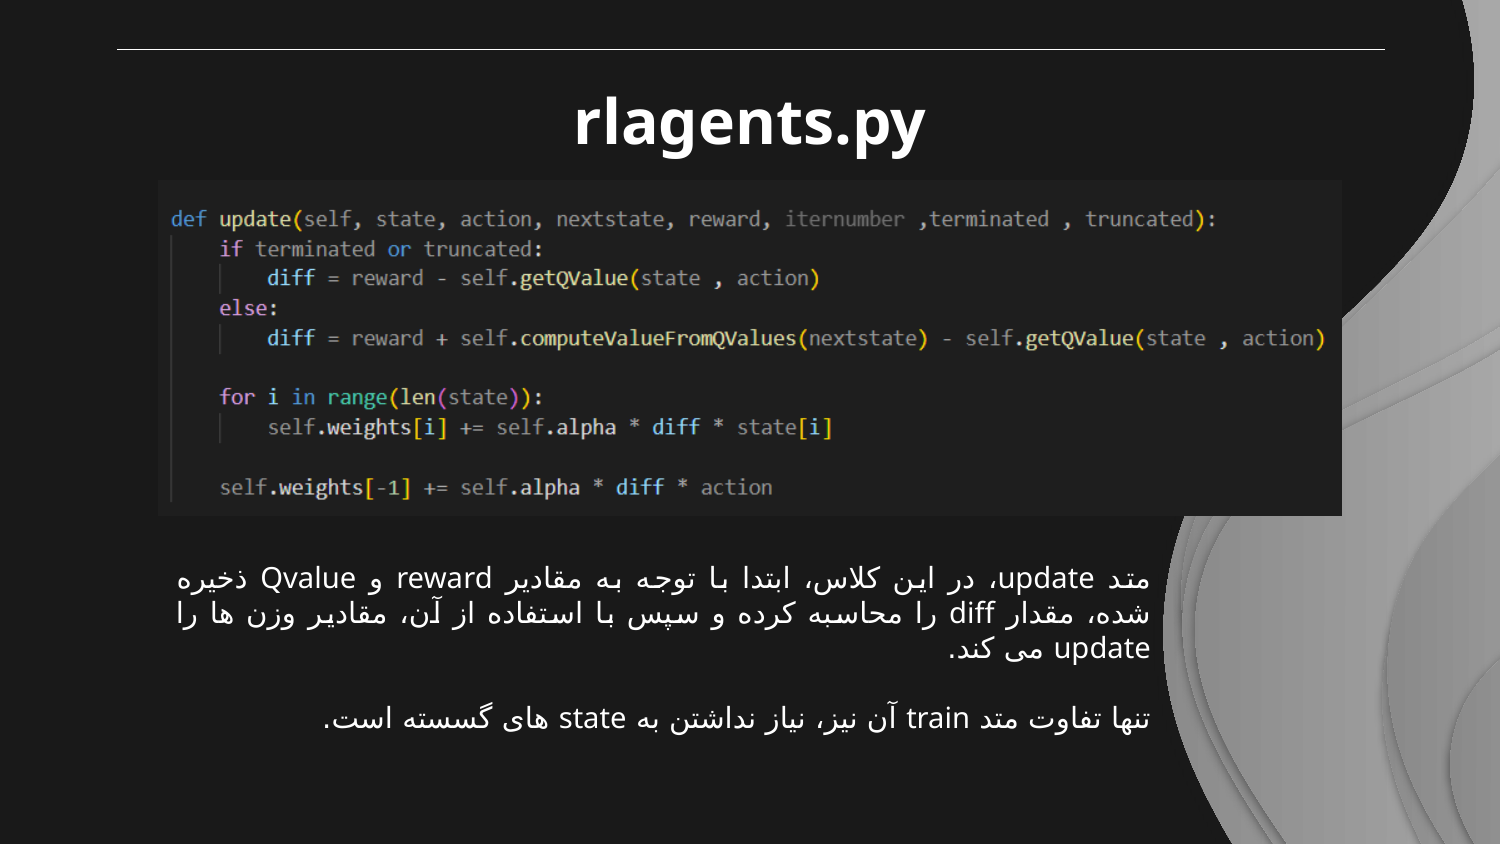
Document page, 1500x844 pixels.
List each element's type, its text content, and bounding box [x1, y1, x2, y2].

picture [157, 180, 1343, 516]
list متد update، در این کلاس، ابتدا با توجه به مقادیر reward و Qvalue ذخیره شده، مقدار diff را محاسبه کرده و سپس با استفاده از آن، مقادیر وزن ها را update می کند. تنها تفاوت متد train آن نیز، نیاز نداشتن به state های گسسته است. [158, 544, 1166, 715]
title rlagents.py [118, 67, 1382, 161]
